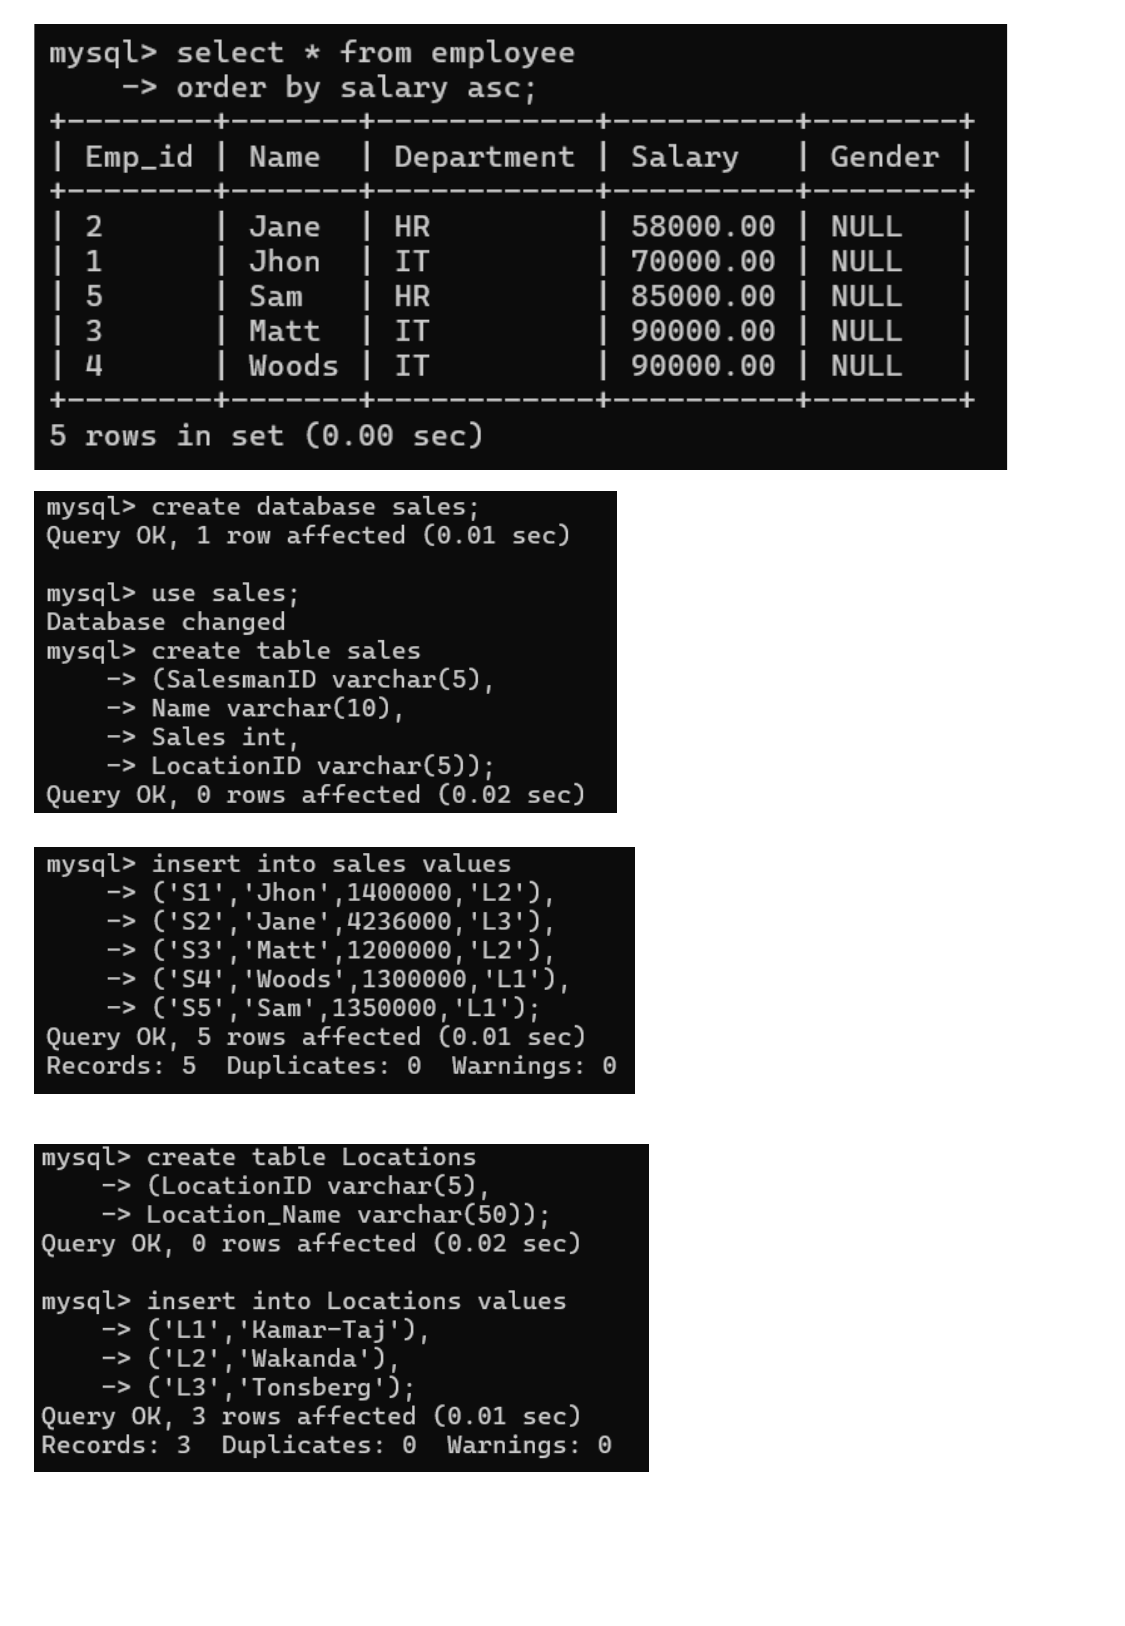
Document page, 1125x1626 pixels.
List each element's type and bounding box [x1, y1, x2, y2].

picture [34, 24, 1008, 470]
picture [34, 847, 635, 1094]
picture [34, 1144, 649, 1472]
picture [34, 491, 617, 813]
